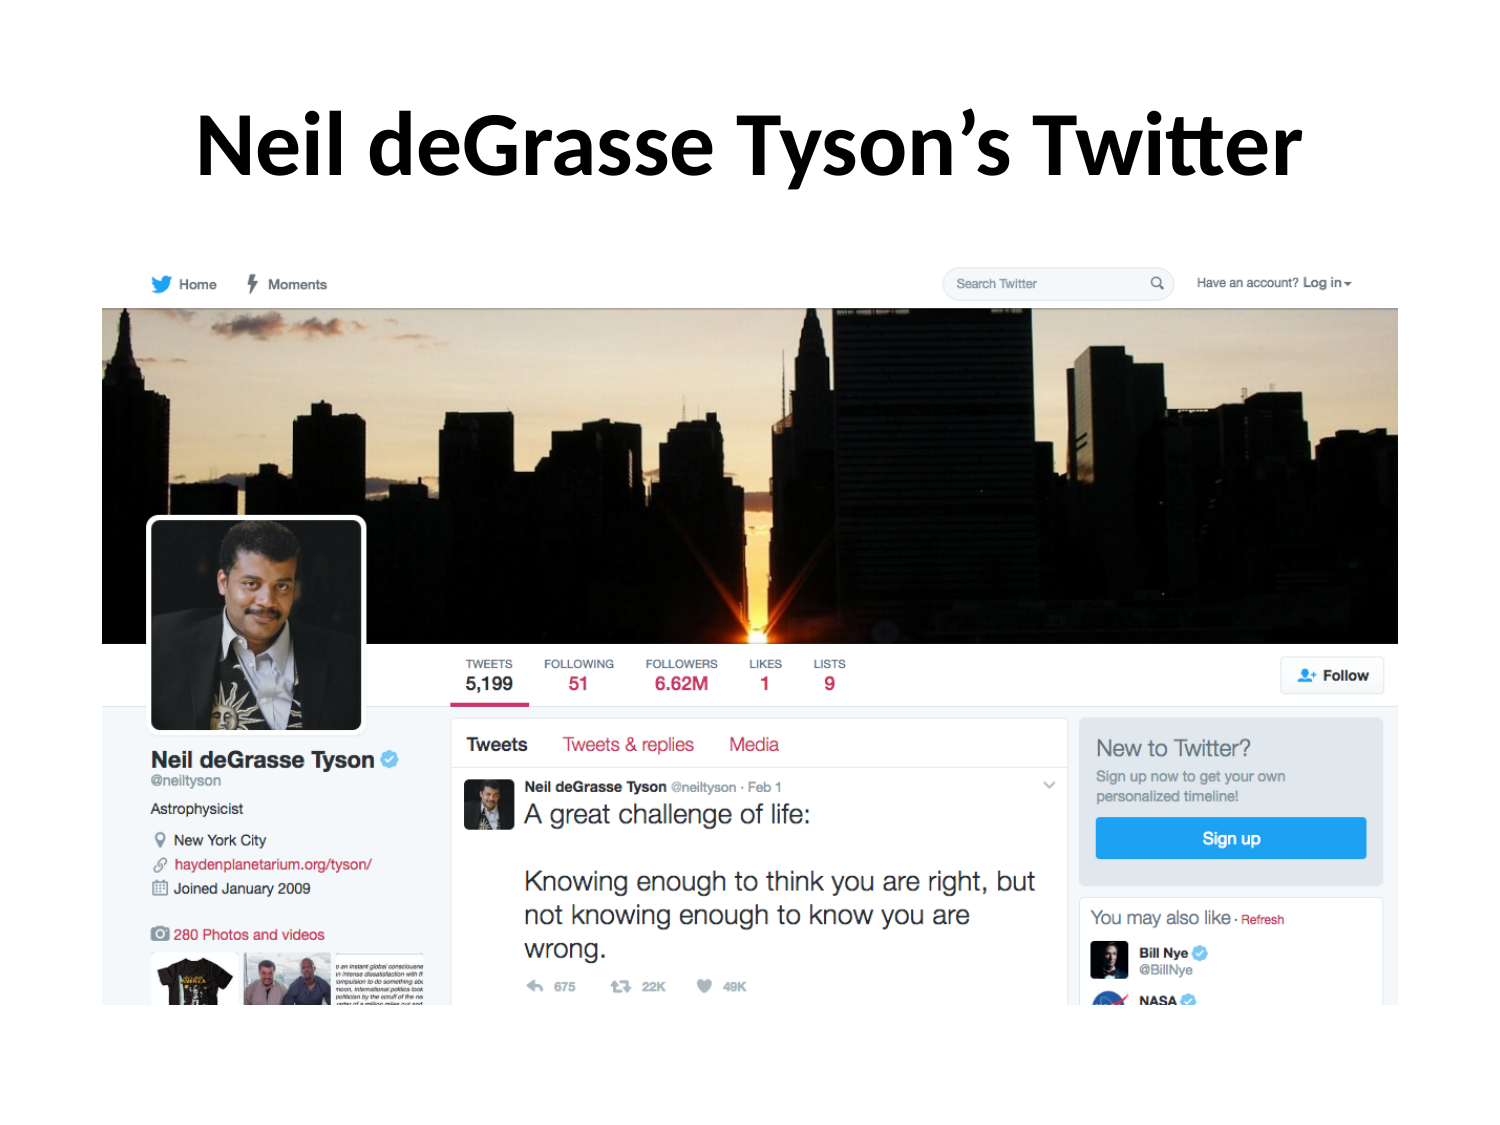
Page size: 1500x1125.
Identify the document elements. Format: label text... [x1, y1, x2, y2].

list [74, 262, 1426, 1006]
title Neil deGrasse Tyson’s Twitter [75, 45, 1425, 233]
